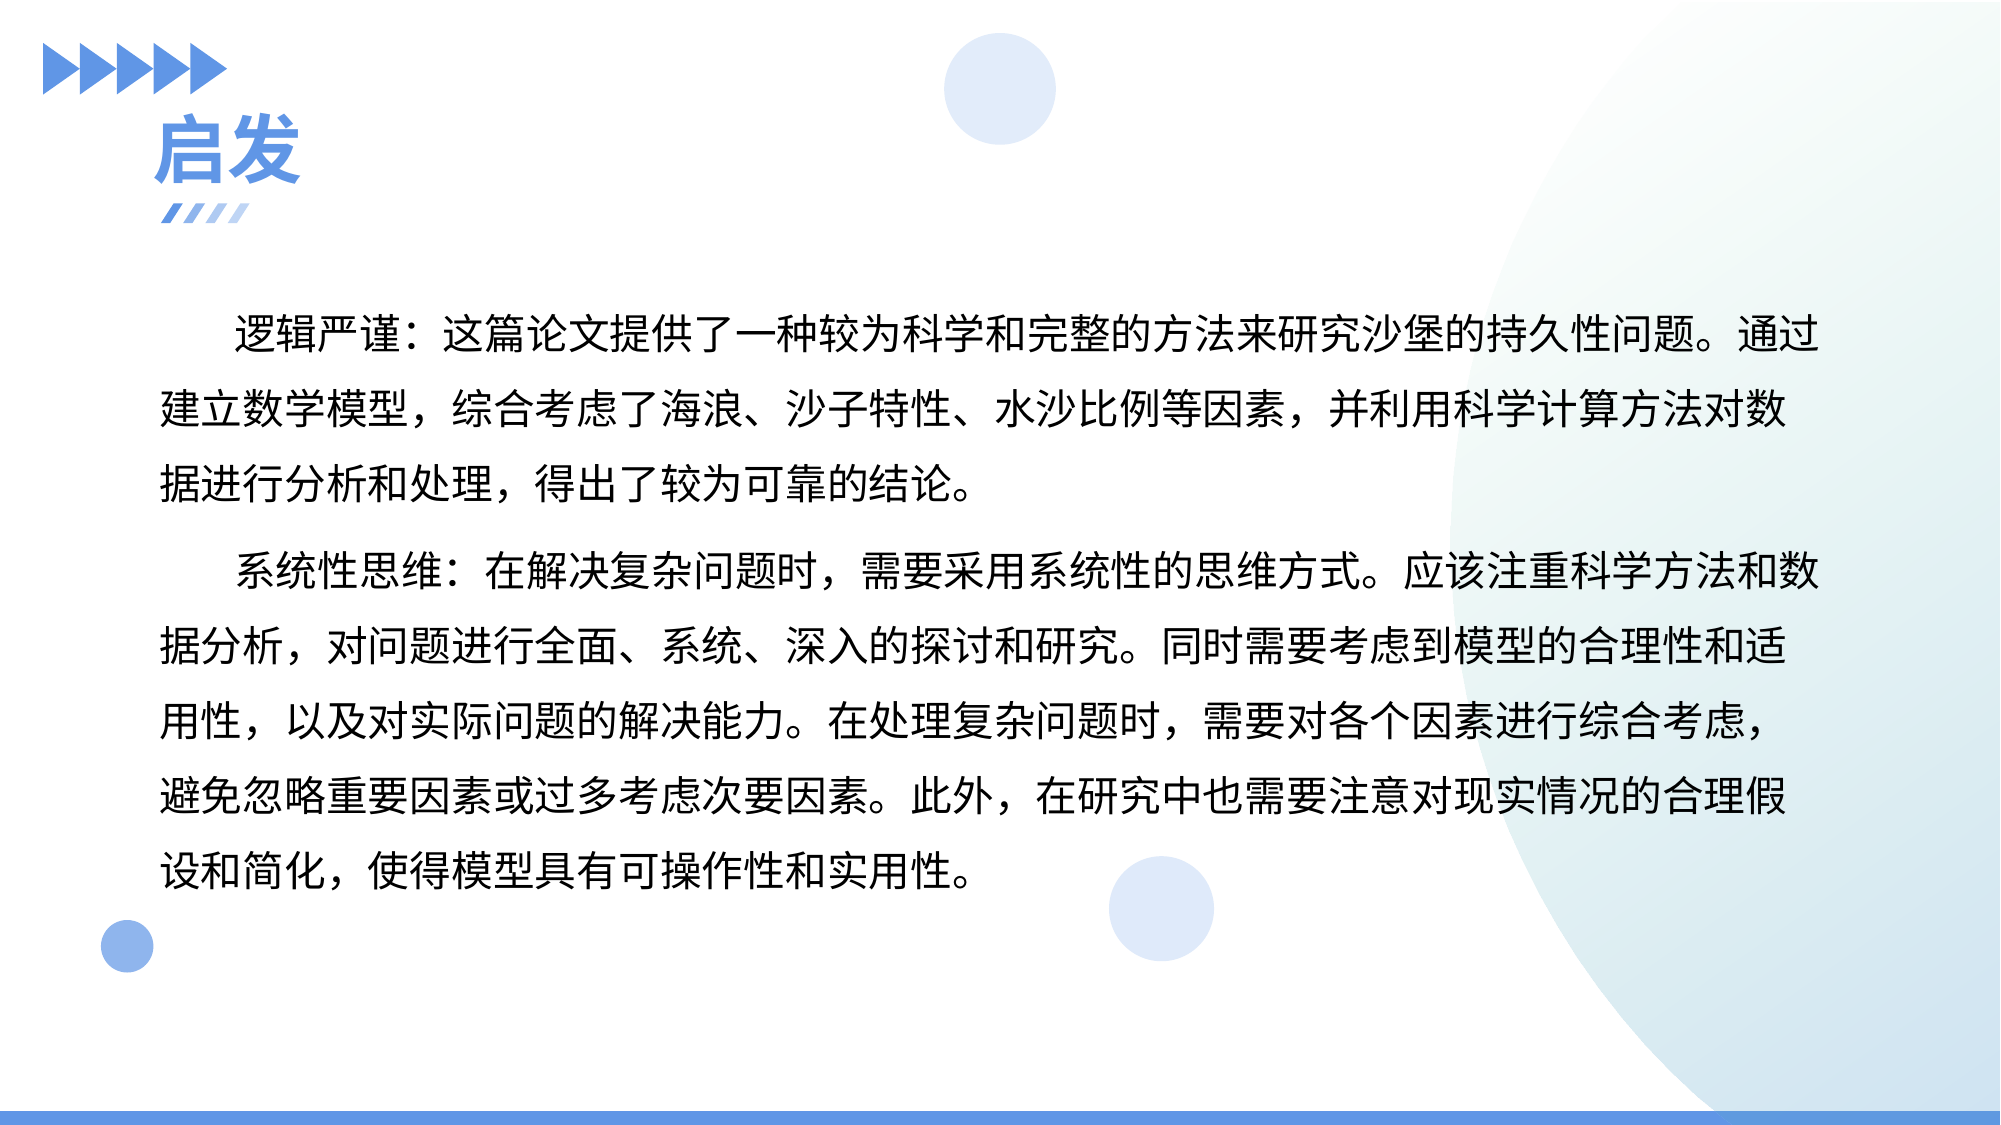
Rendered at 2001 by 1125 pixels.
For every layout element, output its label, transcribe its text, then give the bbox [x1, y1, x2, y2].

text_box [1498, 1, 2000, 1125]
text_box [99, 918, 155, 974]
text_box [943, 31, 1057, 146]
text_box 启发 [137, 94, 931, 179]
text_box [0, 0, 2000, 1110]
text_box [43, 42, 228, 95]
text_box 逻辑严谨：这篇论文提供了一种较为科学和完整的方法来研究沙堡的持久性问题。通过建立数学模型，综合考虑了海浪、沙子特性、水沙比例等因素，并利用科学计算方法对数据进行分析和处理，得出了较为可靠的结论。 系统性思维：在解决复杂问题时，需要采用系统性的思维方式。应该注重科学方法和数据分析，对问题进行全面、系统、深入的探讨和研究。同时需要考虑到模型的合理性和适用性，以及对实际问题的解决能力。在处理复杂问题时，需要对各个因素进行综合考虑，避免忽略重要因素或过多考虑次要因素。此外，在研究中也需要注意对现实情况的合理假设和简化，使得模型具有可操作性和实用性。 [69, 275, 1843, 868]
text_box [0, 1110, 1729, 1125]
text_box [160, 203, 833, 224]
text_box [1107, 855, 1216, 963]
